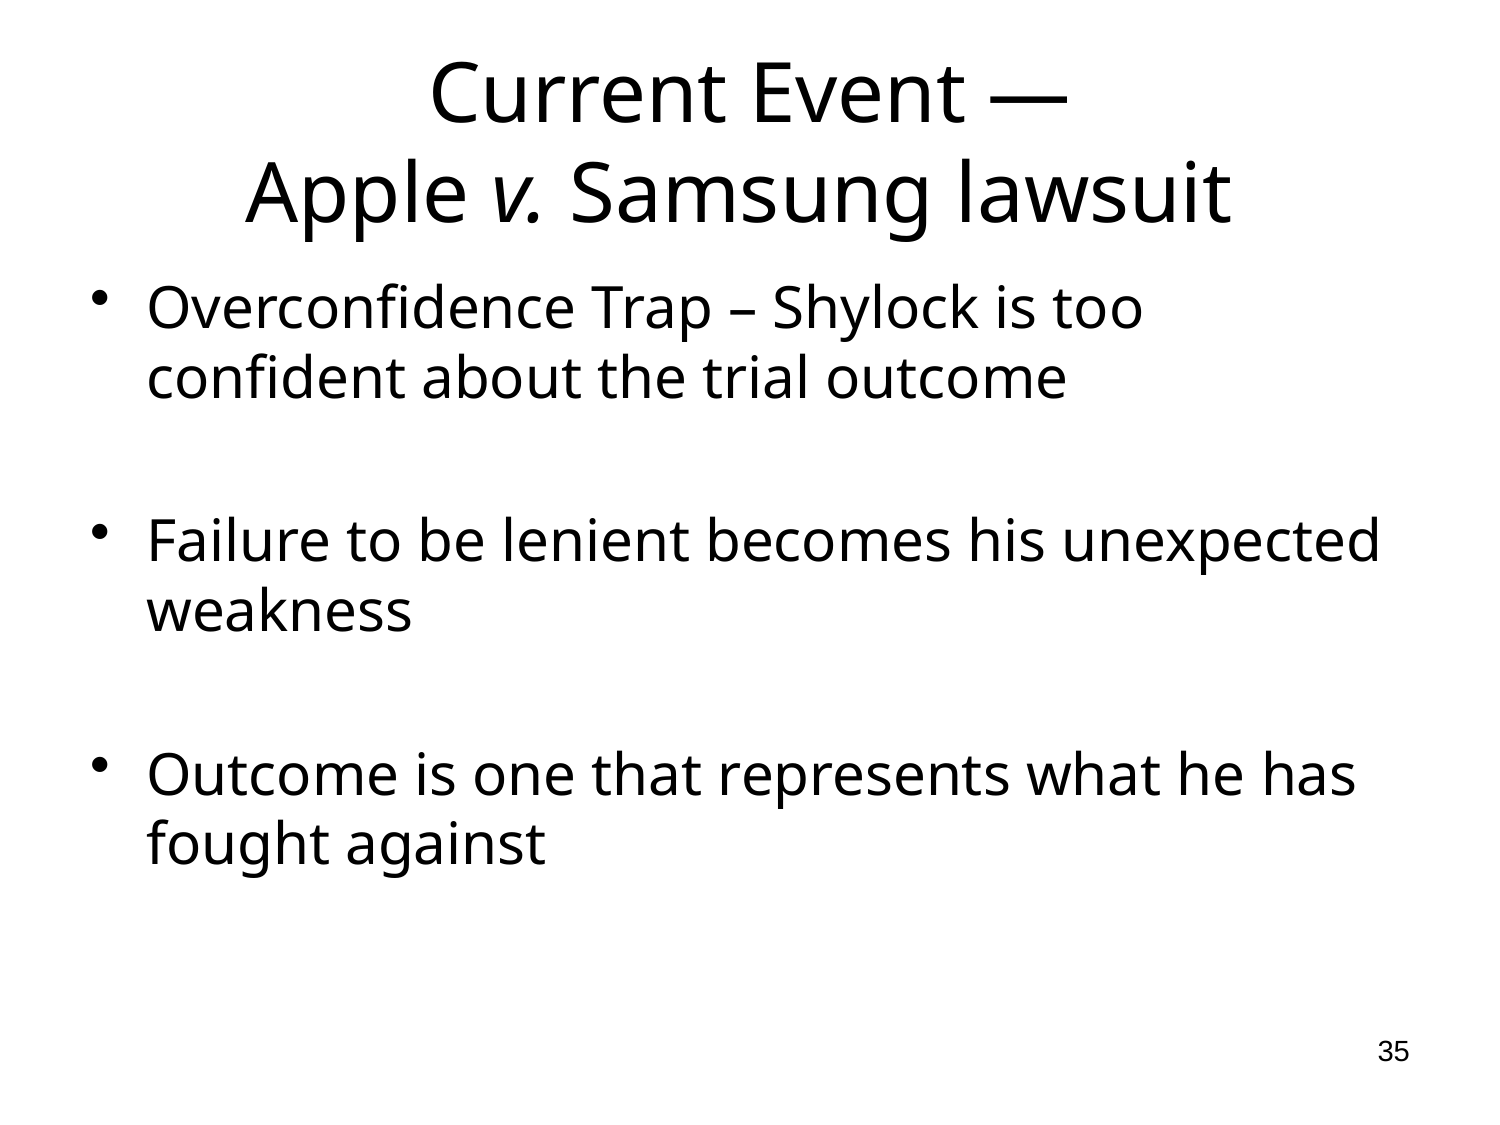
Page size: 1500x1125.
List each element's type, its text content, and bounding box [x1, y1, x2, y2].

list Overconfidence Trap – Shylock is too confident about the trial outcome Failure to be lenient becomes his unexpected weakness Outcome is one that represents what he has fought against [75, 262, 1425, 1005]
slide_number 35 [1074, 1024, 1425, 1103]
title Current Event — Apple v. Samsung lawsuit [75, 45, 1425, 233]
